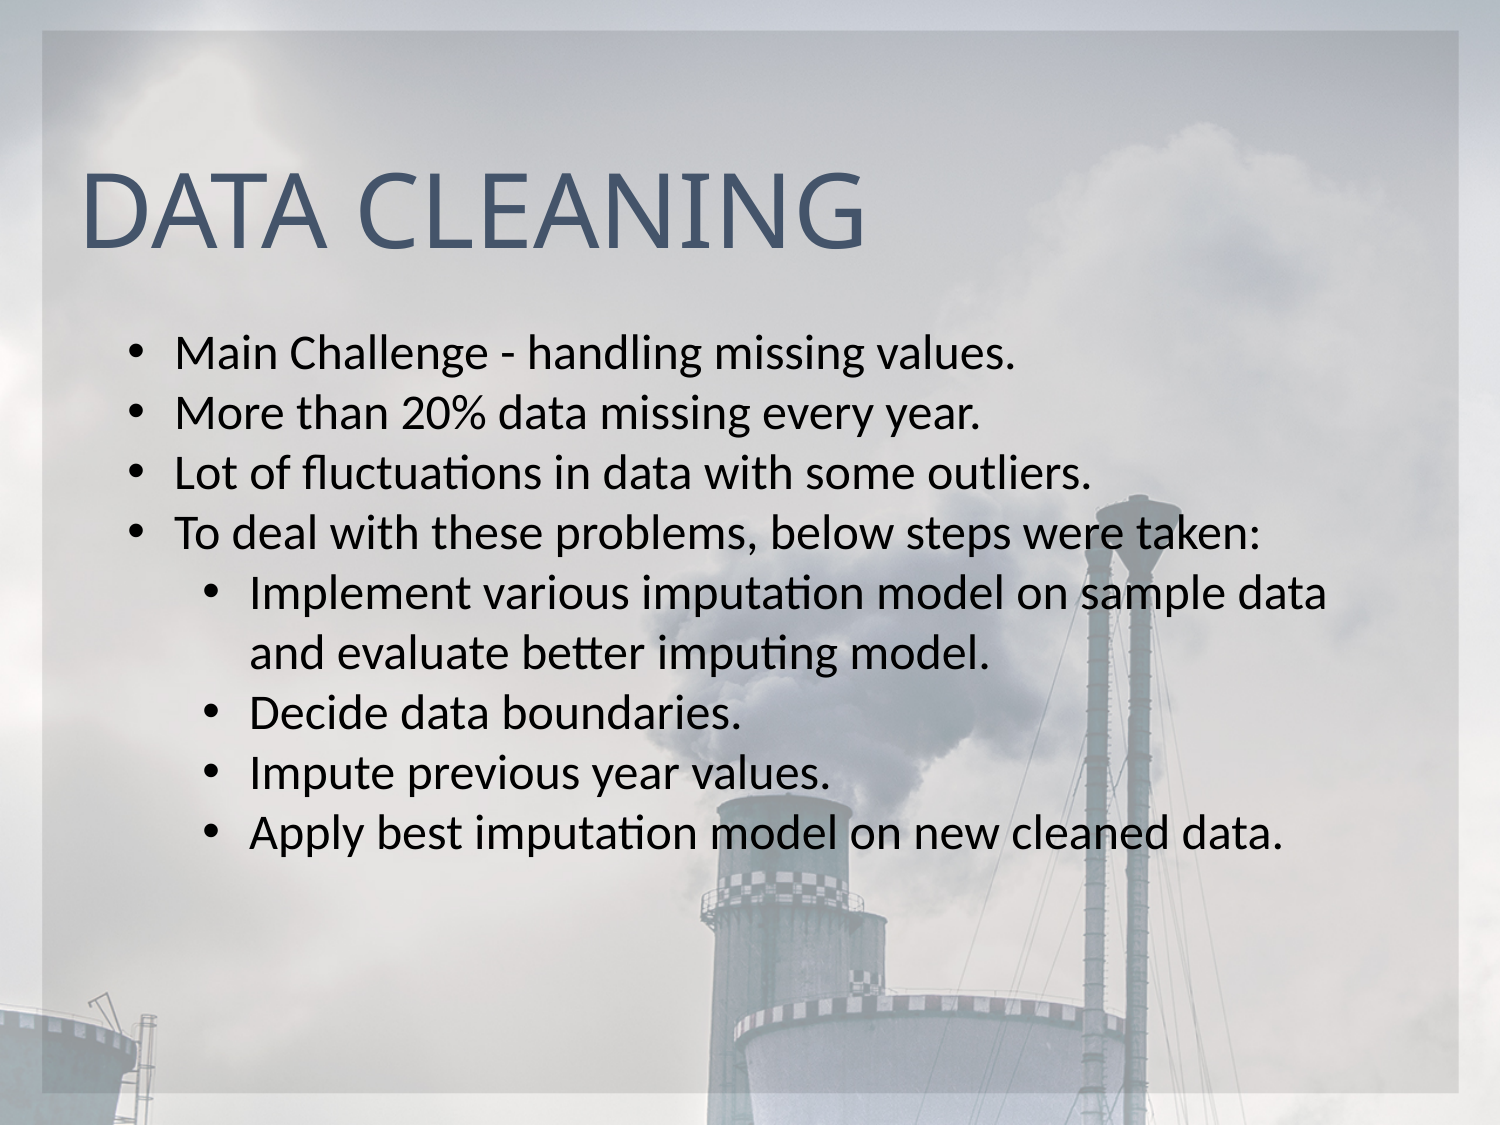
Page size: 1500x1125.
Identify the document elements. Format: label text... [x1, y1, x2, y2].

text_box Main Challenge - handling missing values. More than 20% data missing every year. Lot of fluctuations in data with some outliers. To deal with these problems, below steps were taken: Implement various imputation model on sample data and evaluate better imputing model. Decide data boundaries. Impute previous year values. Apply best imputation model on new cleaned data. [112, 325, 1400, 1125]
picture [0, 0, 1500, 1125]
text_box DATA CLEANING [62, 137, 1425, 325]
